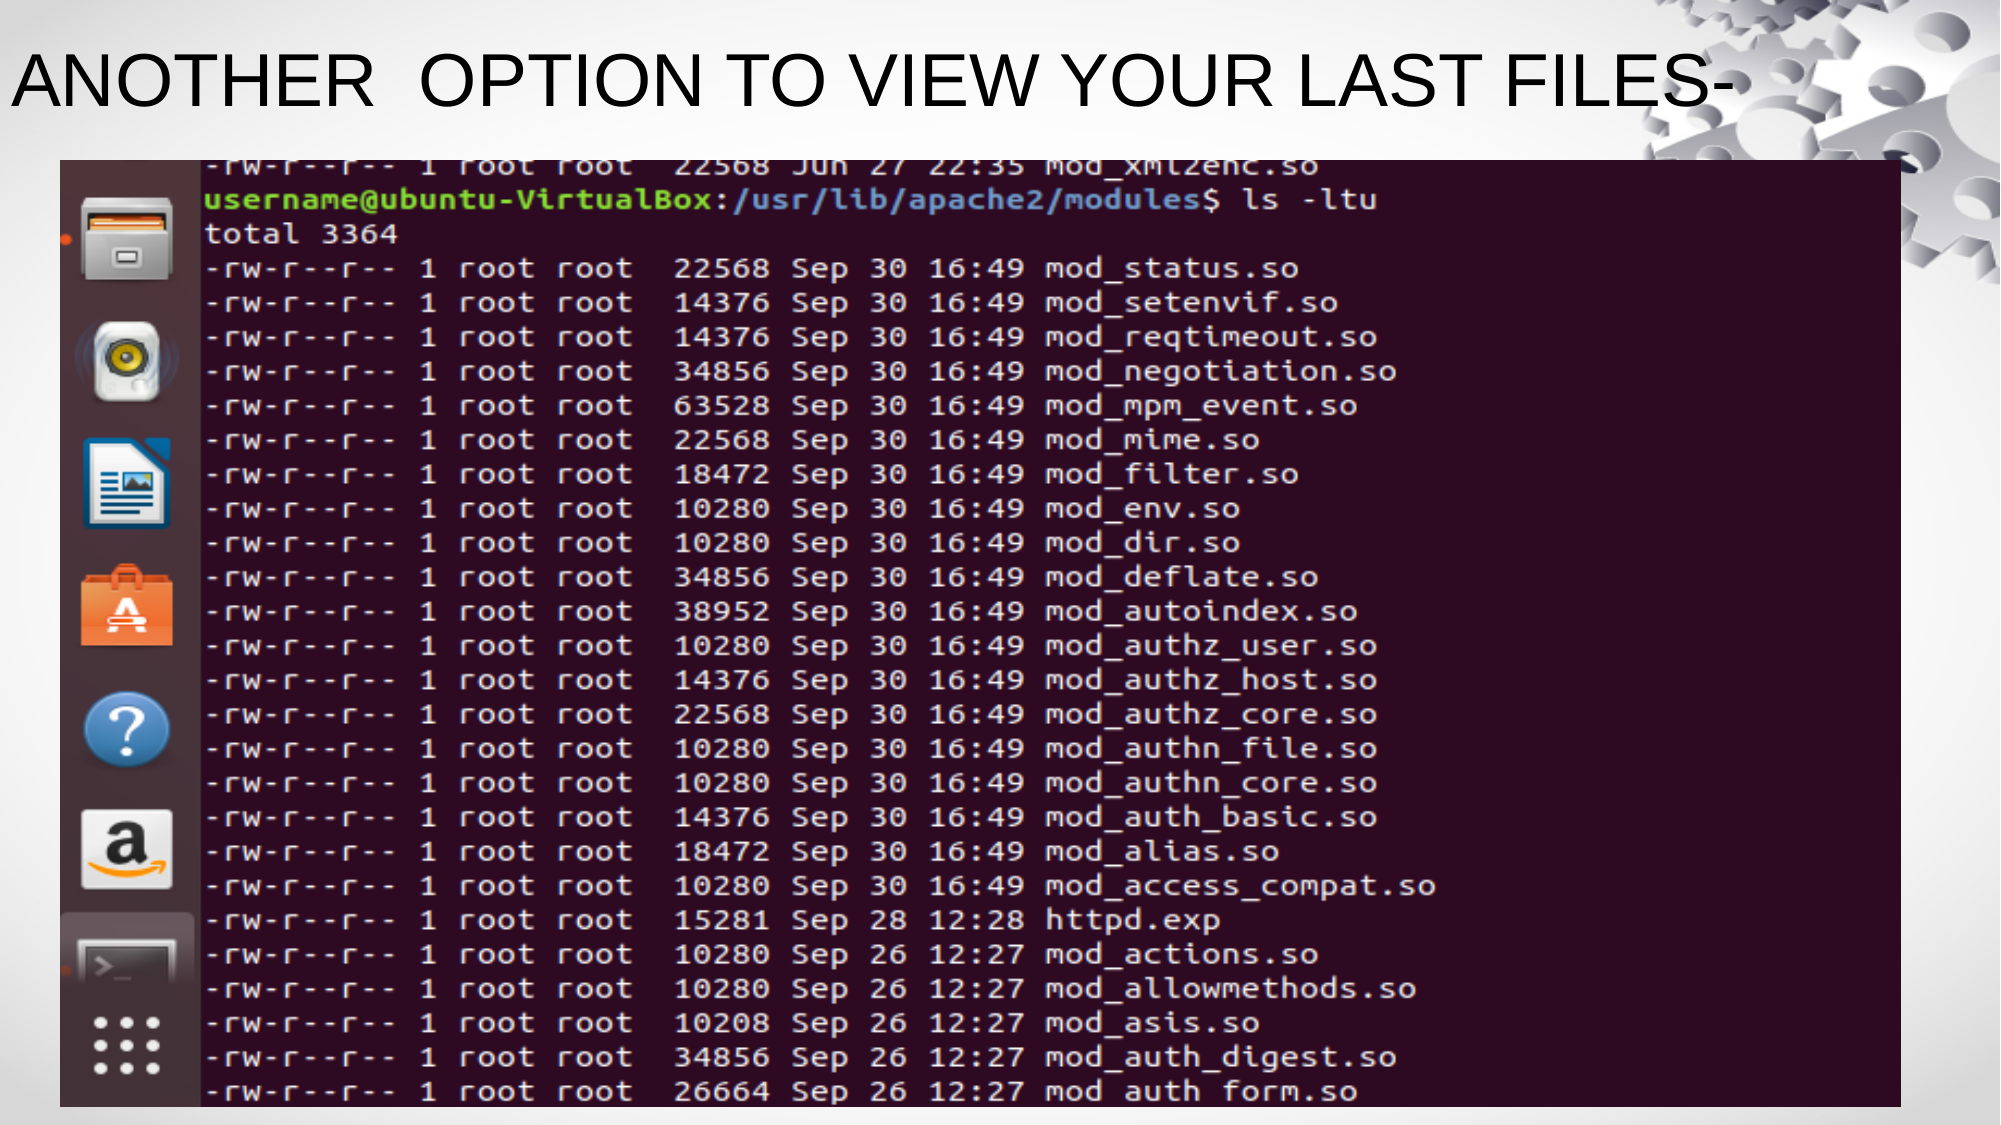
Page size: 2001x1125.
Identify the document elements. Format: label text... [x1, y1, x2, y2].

picture [0, 0, 2000, 1125]
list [60, 160, 1901, 1107]
title ANOTHER OPTION TO VIEW YOUR LAST FILES- [0, 28, 1797, 125]
